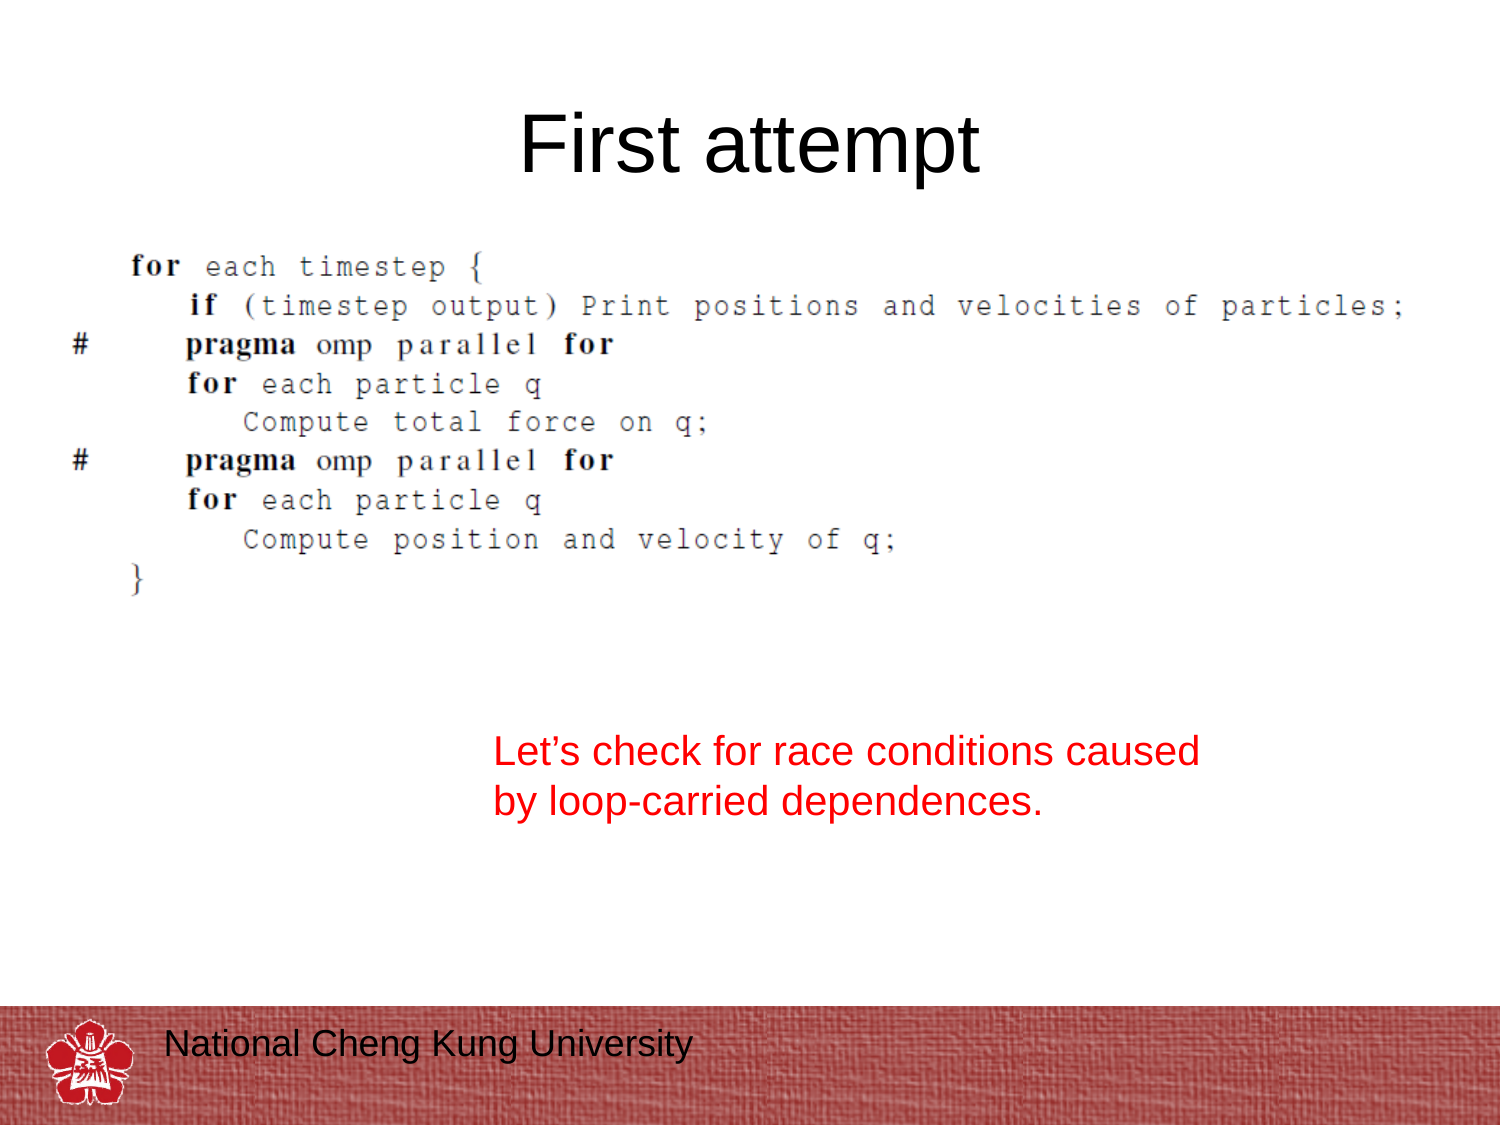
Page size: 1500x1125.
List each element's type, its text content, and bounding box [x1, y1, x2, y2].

picture [64, 231, 1429, 611]
title First attempt [75, 45, 1425, 230]
picture [29, 1006, 148, 1125]
text_box Let’s check for race conditions caused by loop-carried dependences. [478, 716, 1229, 831]
